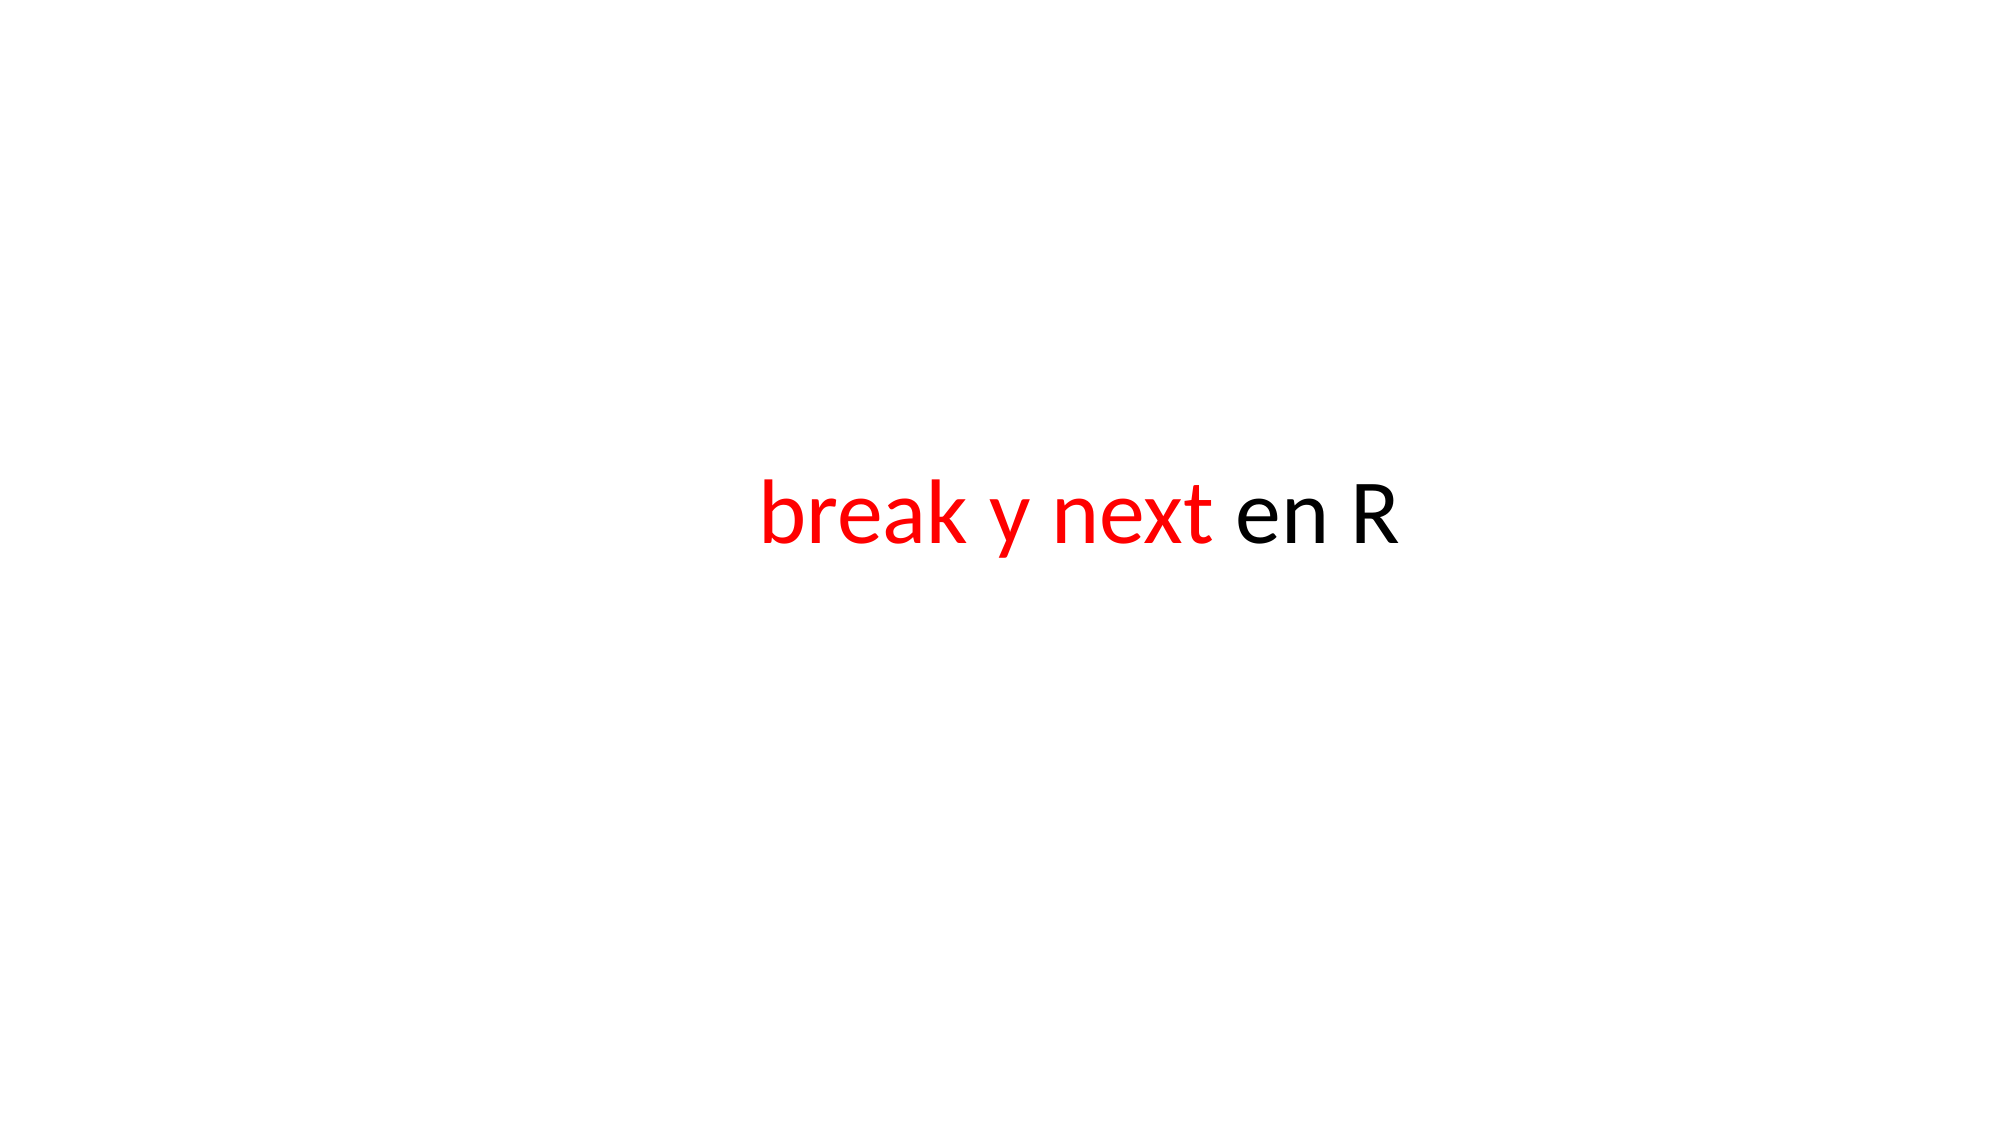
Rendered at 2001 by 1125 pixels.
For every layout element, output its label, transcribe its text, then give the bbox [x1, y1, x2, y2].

text_box break y next en R [743, 444, 1416, 570]
